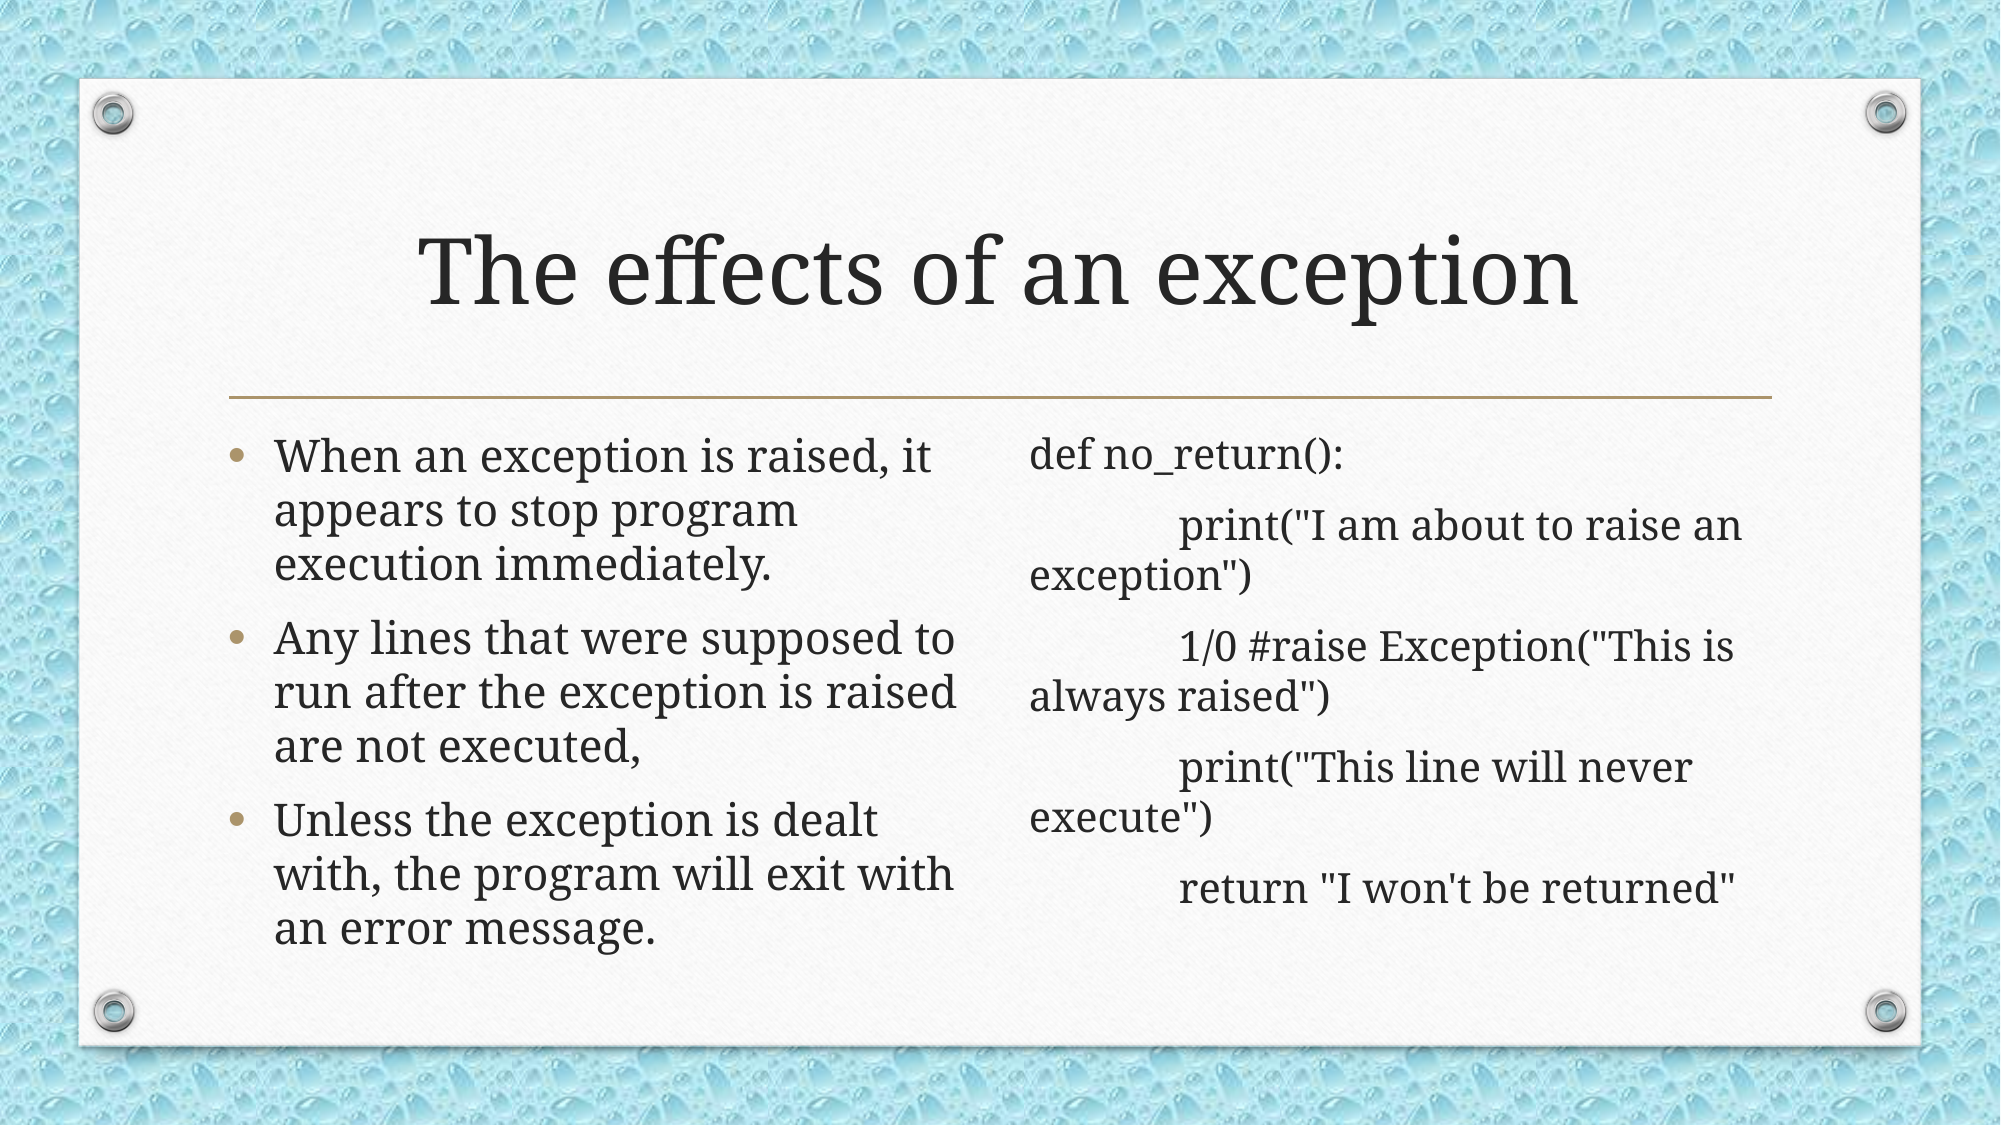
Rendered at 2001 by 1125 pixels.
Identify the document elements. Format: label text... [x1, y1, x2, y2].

picture [0, 0, 2001, 1125]
list When an exception is raised, it appears to stop program execution immediately. Any lines that were supposed to run after the exception is raised are not executed, Unless the exception is dealt with, the program will exit with an error message. [213, 420, 987, 963]
title The effects of an exception [212, 161, 1788, 375]
list def no_return(): print("I am about to raise an exception") 1/0 #raise Exception("This is always raised") print("This line will never execute") return "I won't be returned" [1013, 420, 1788, 963]
